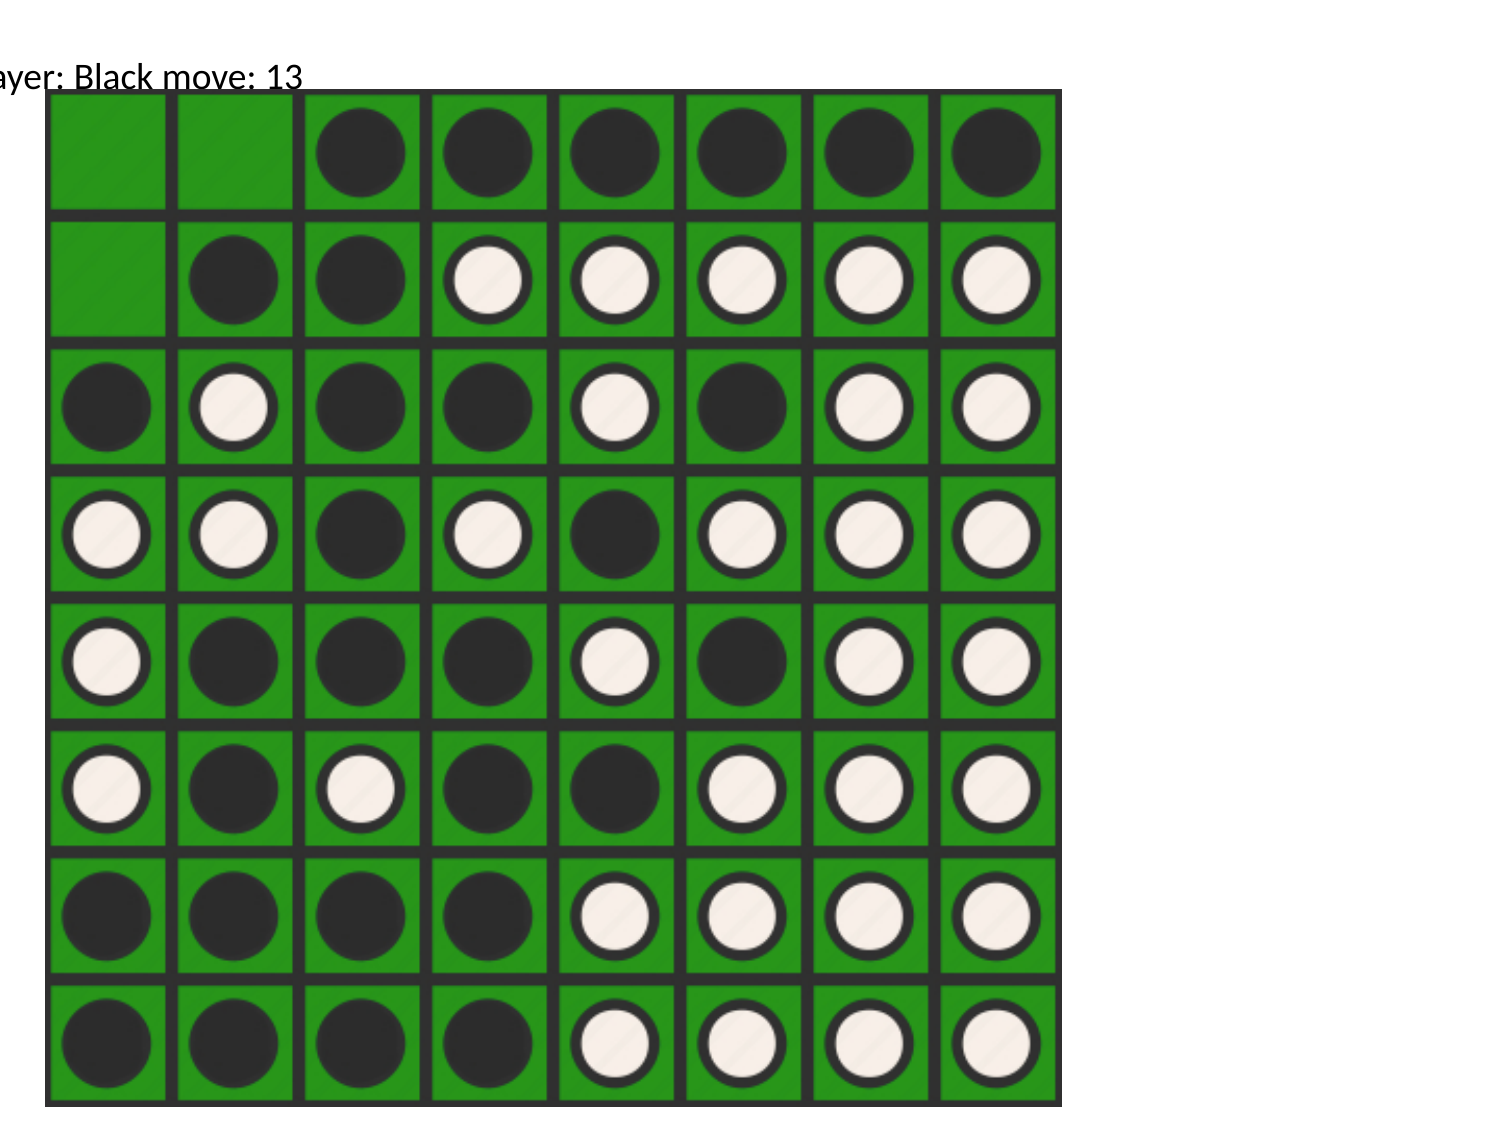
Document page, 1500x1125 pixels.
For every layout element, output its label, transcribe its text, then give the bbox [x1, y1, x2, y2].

text_box turn: 57 player: Black move: 13 [0, 44, 319, 105]
picture [44, 89, 1062, 1107]
